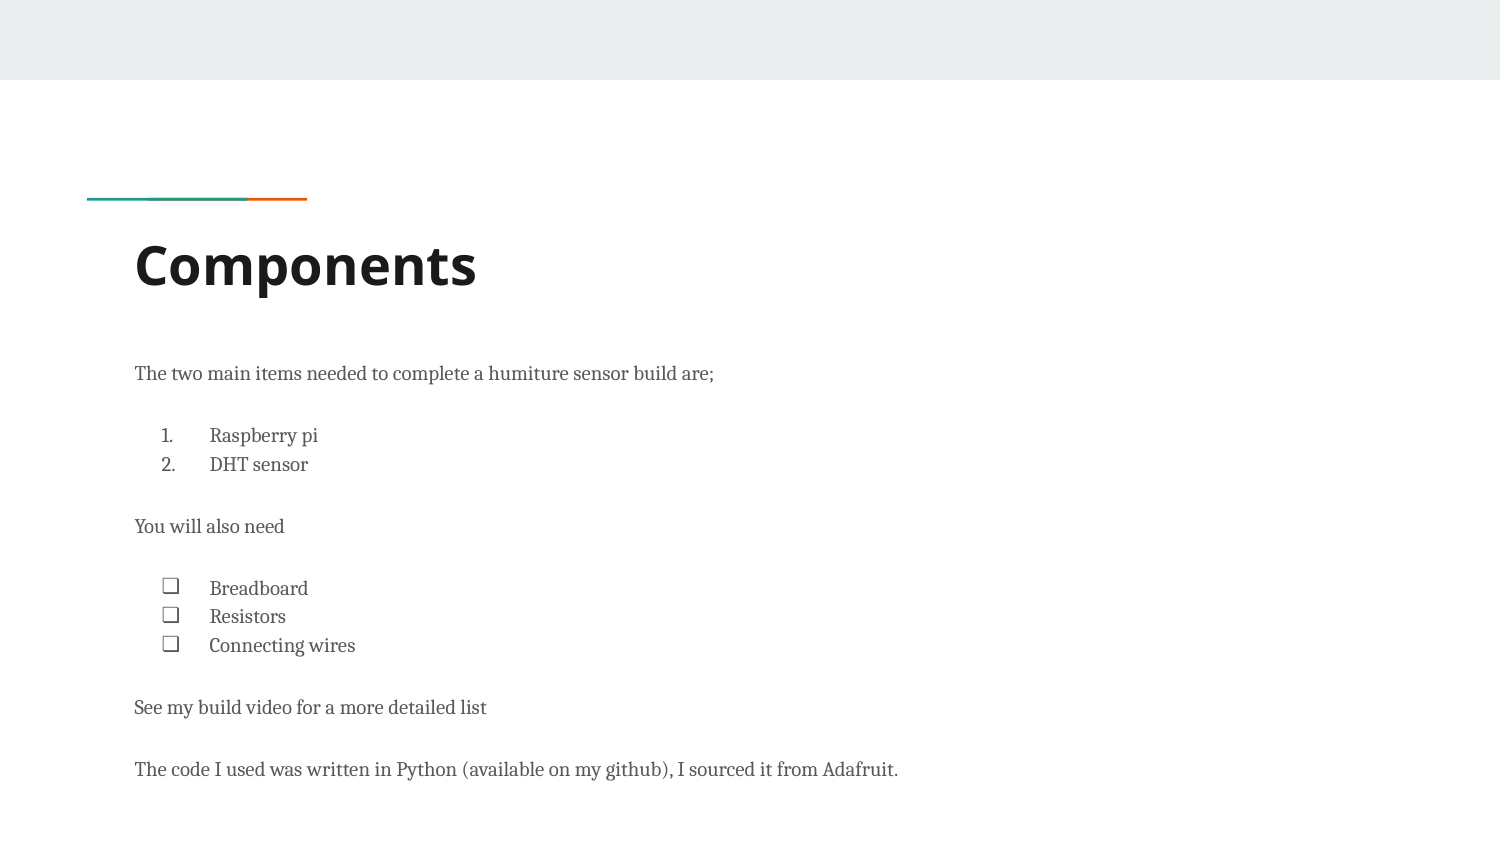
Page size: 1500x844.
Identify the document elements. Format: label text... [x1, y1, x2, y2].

title Components [119, 216, 1381, 305]
list The two main items needed to complete a humiture sensor build are; Raspberry pi DHT sensor You will also need Breadboard Resistors Connecting wires See my build video for a more detailed list The code I used was written in Python (available on my github), I sourced it from Adafruit. [119, 341, 1381, 712]
